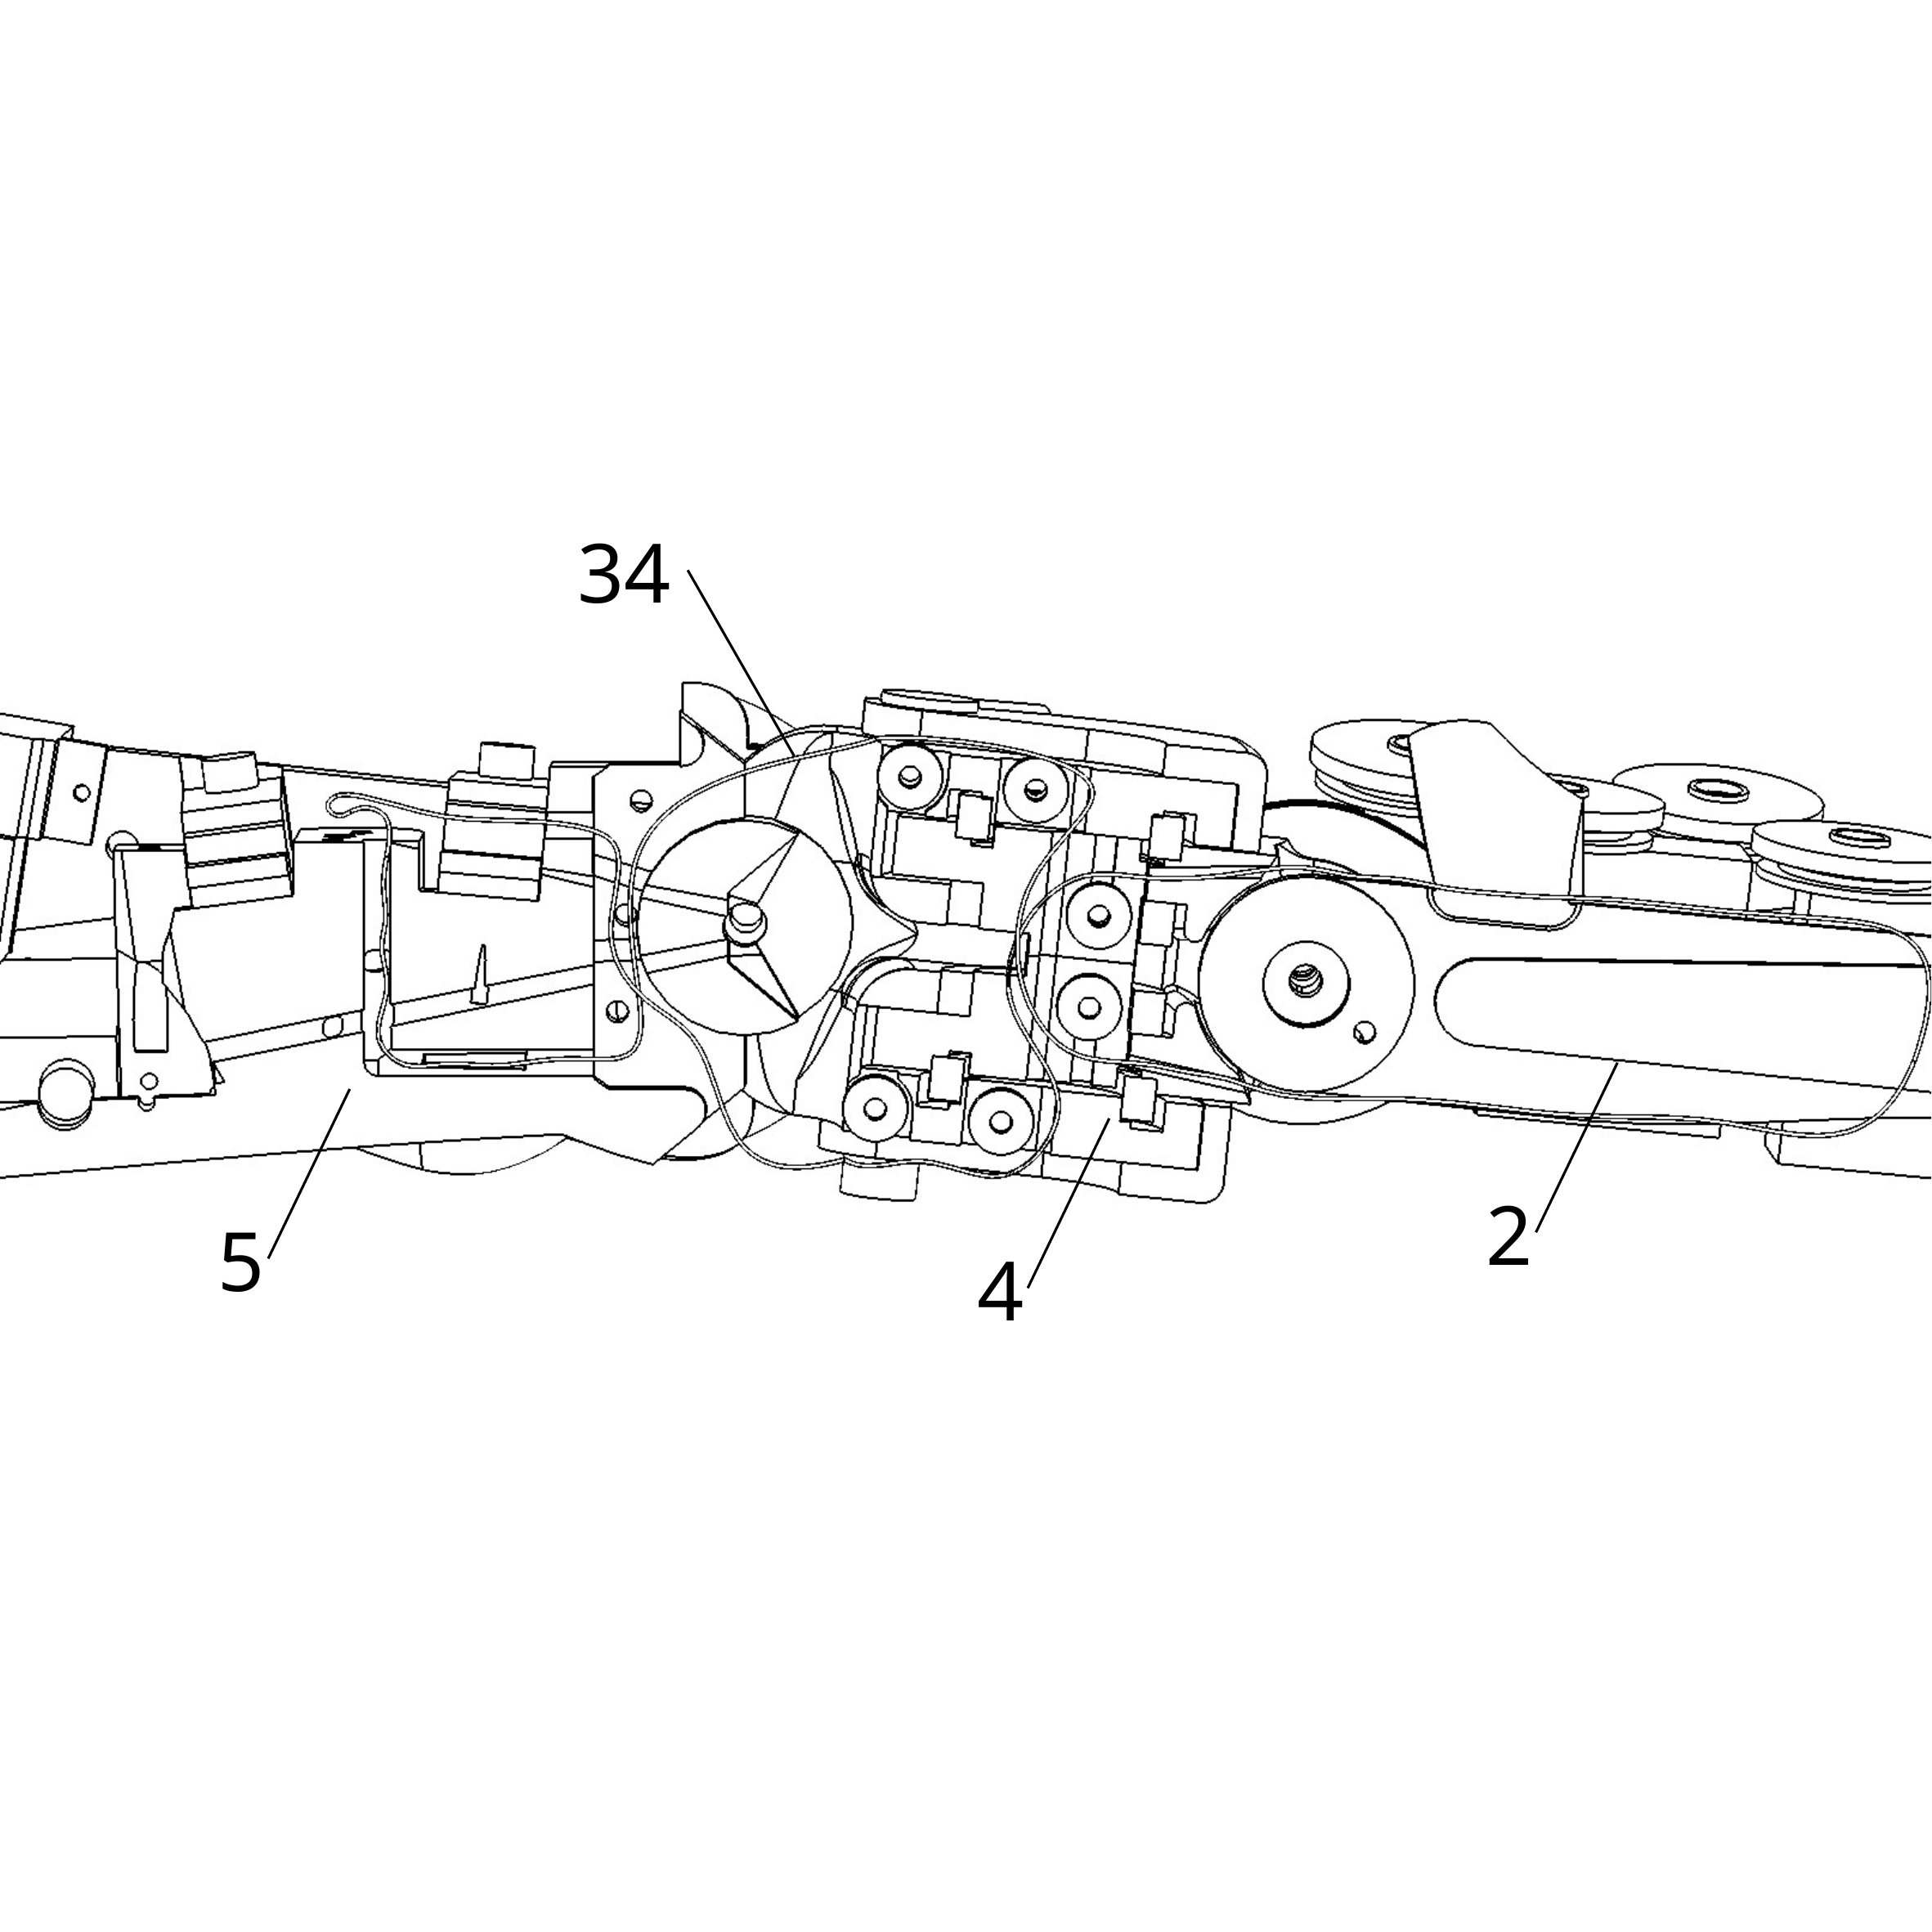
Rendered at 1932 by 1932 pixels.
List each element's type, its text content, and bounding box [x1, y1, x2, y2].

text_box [687, 570, 795, 757]
text_box 4 [966, 1233, 1029, 1343]
picture [0, 658, 1932, 1208]
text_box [1535, 1062, 1618, 1234]
text_box 34 [566, 515, 688, 625]
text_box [1027, 1118, 1110, 1289]
text_box 2 [1473, 1208, 1536, 1288]
text_box 5 [206, 1208, 269, 1314]
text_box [267, 1088, 351, 1260]
